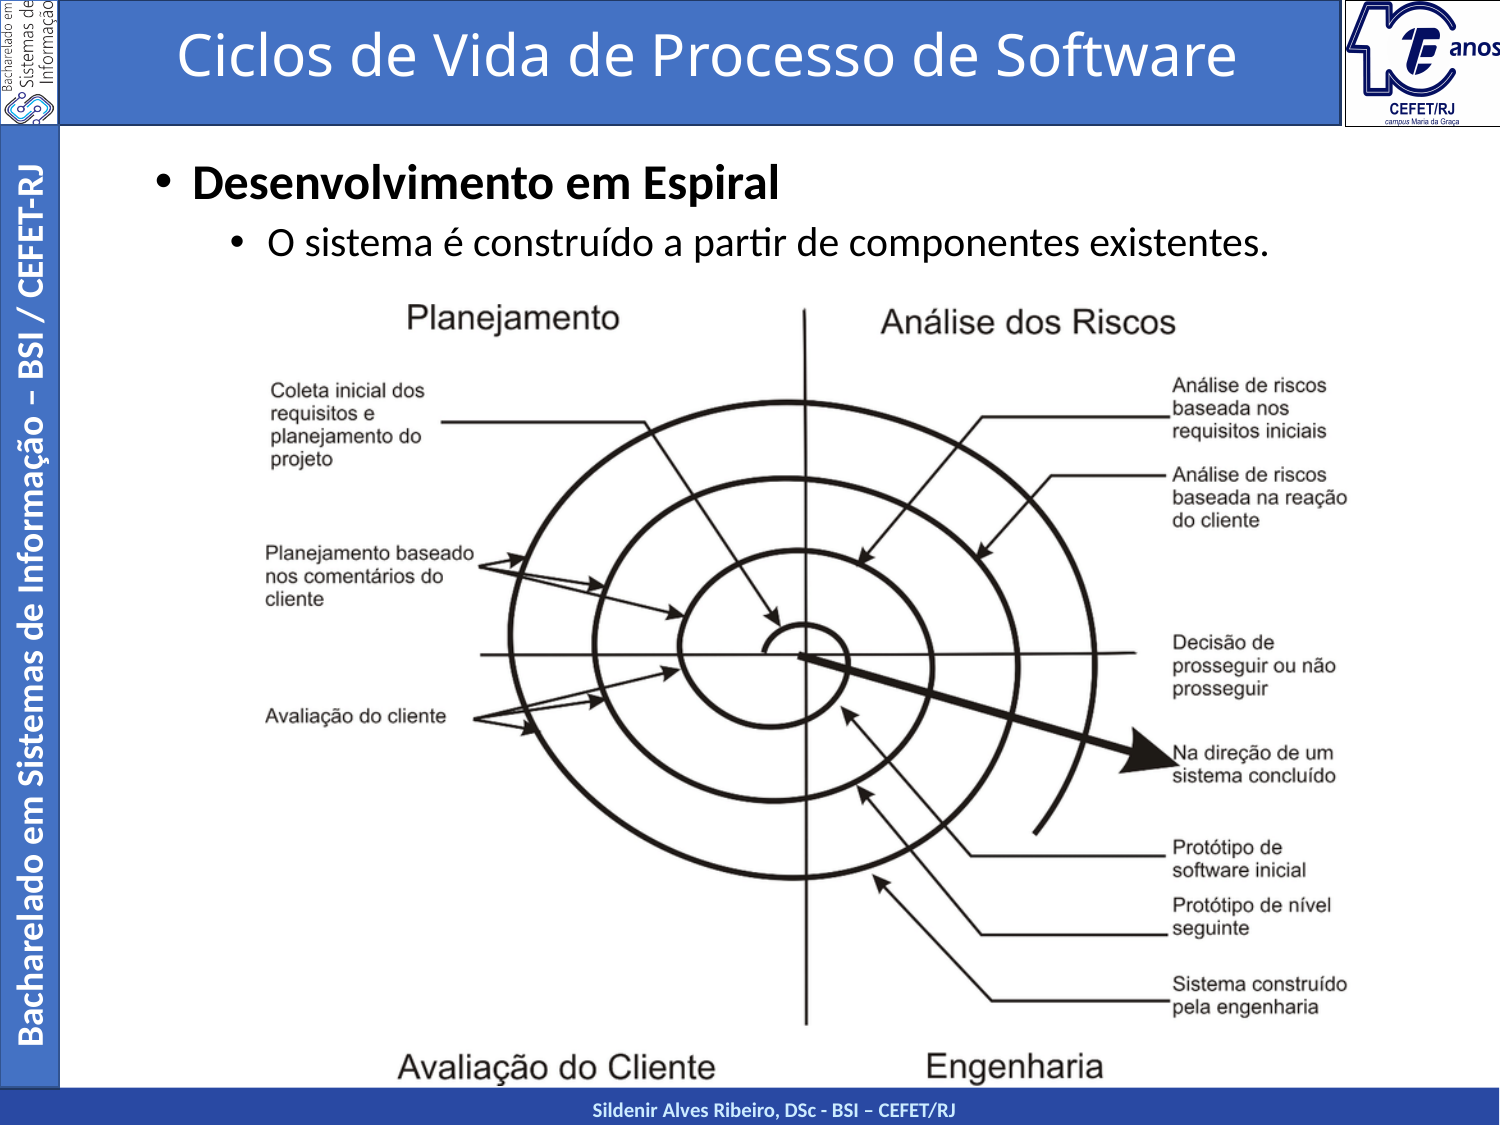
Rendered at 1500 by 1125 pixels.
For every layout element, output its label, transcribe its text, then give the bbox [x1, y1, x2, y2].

picture [1346, 1, 1500, 126]
text_box Ciclos de Vida de Processo de Software [62, 19, 1353, 114]
list Desenvolvimento em Espiral O sistema é construído a partir de componentes existentes. [64, 148, 1463, 504]
picture [265, 304, 1353, 1086]
picture [2, 1, 57, 124]
